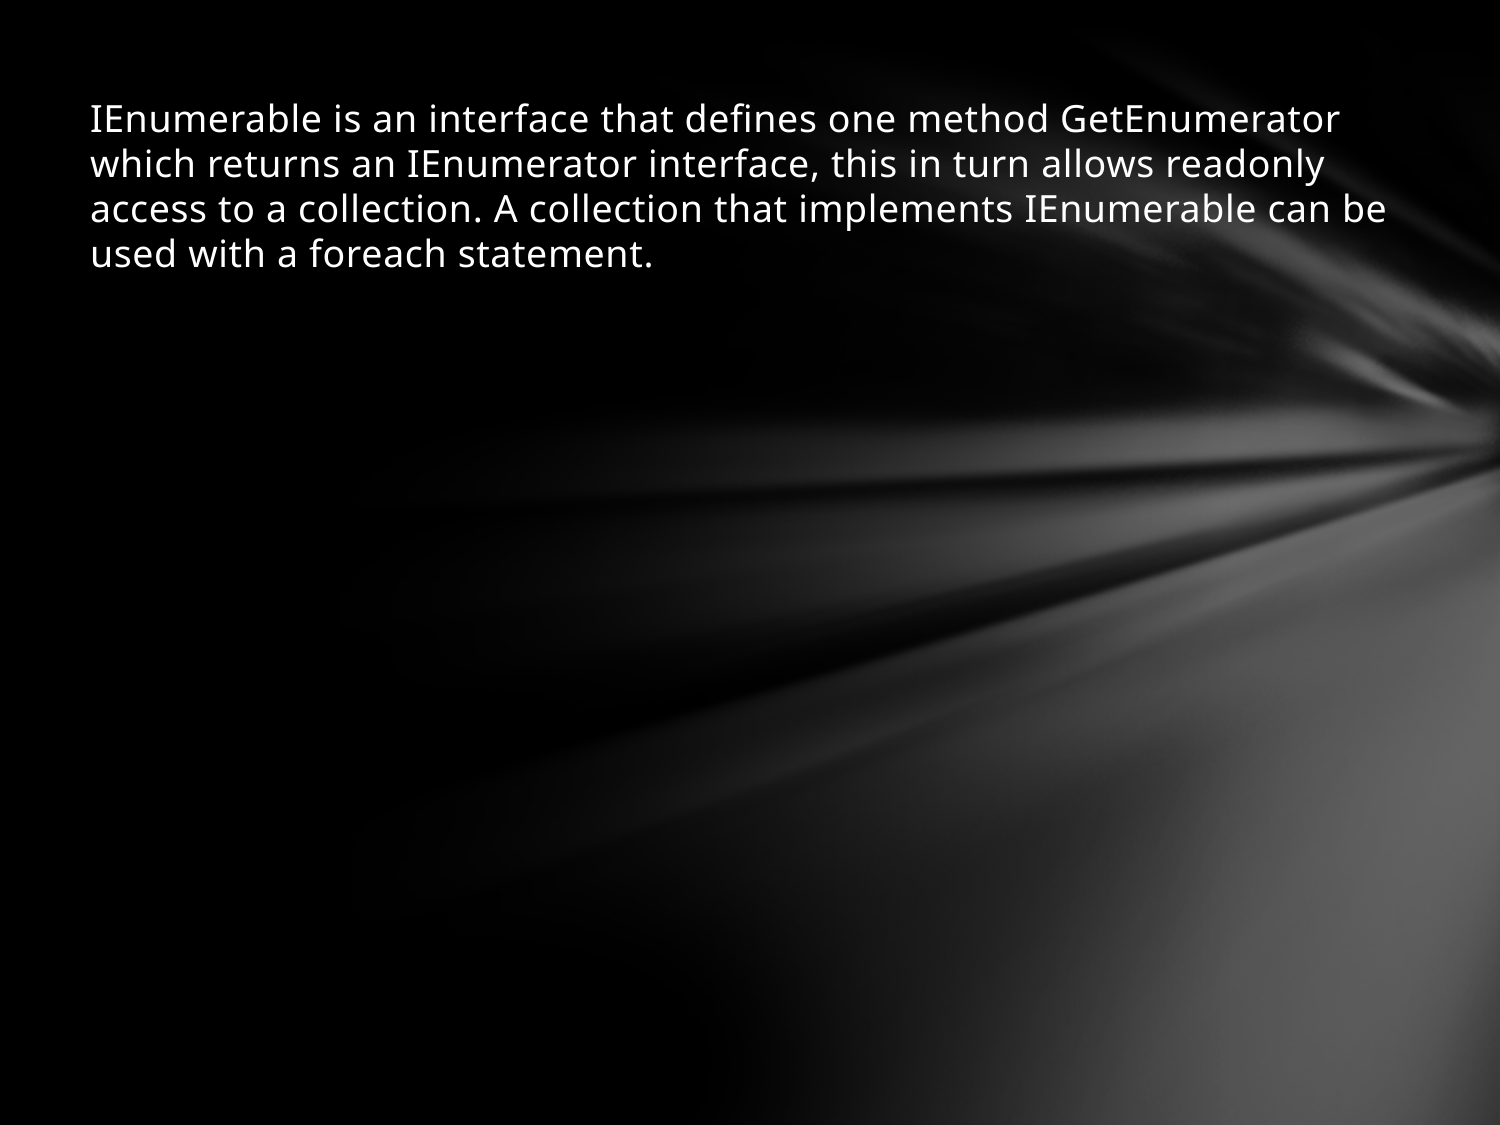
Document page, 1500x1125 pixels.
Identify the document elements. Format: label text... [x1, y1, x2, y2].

list IEnumerable is an interface that defines one method GetEnumerator which returns an IEnumerator interface, this in turn allows readonly access to a collection. A collection that implements IEnumerable can be used with a foreach statement. [75, 87, 1425, 1005]
